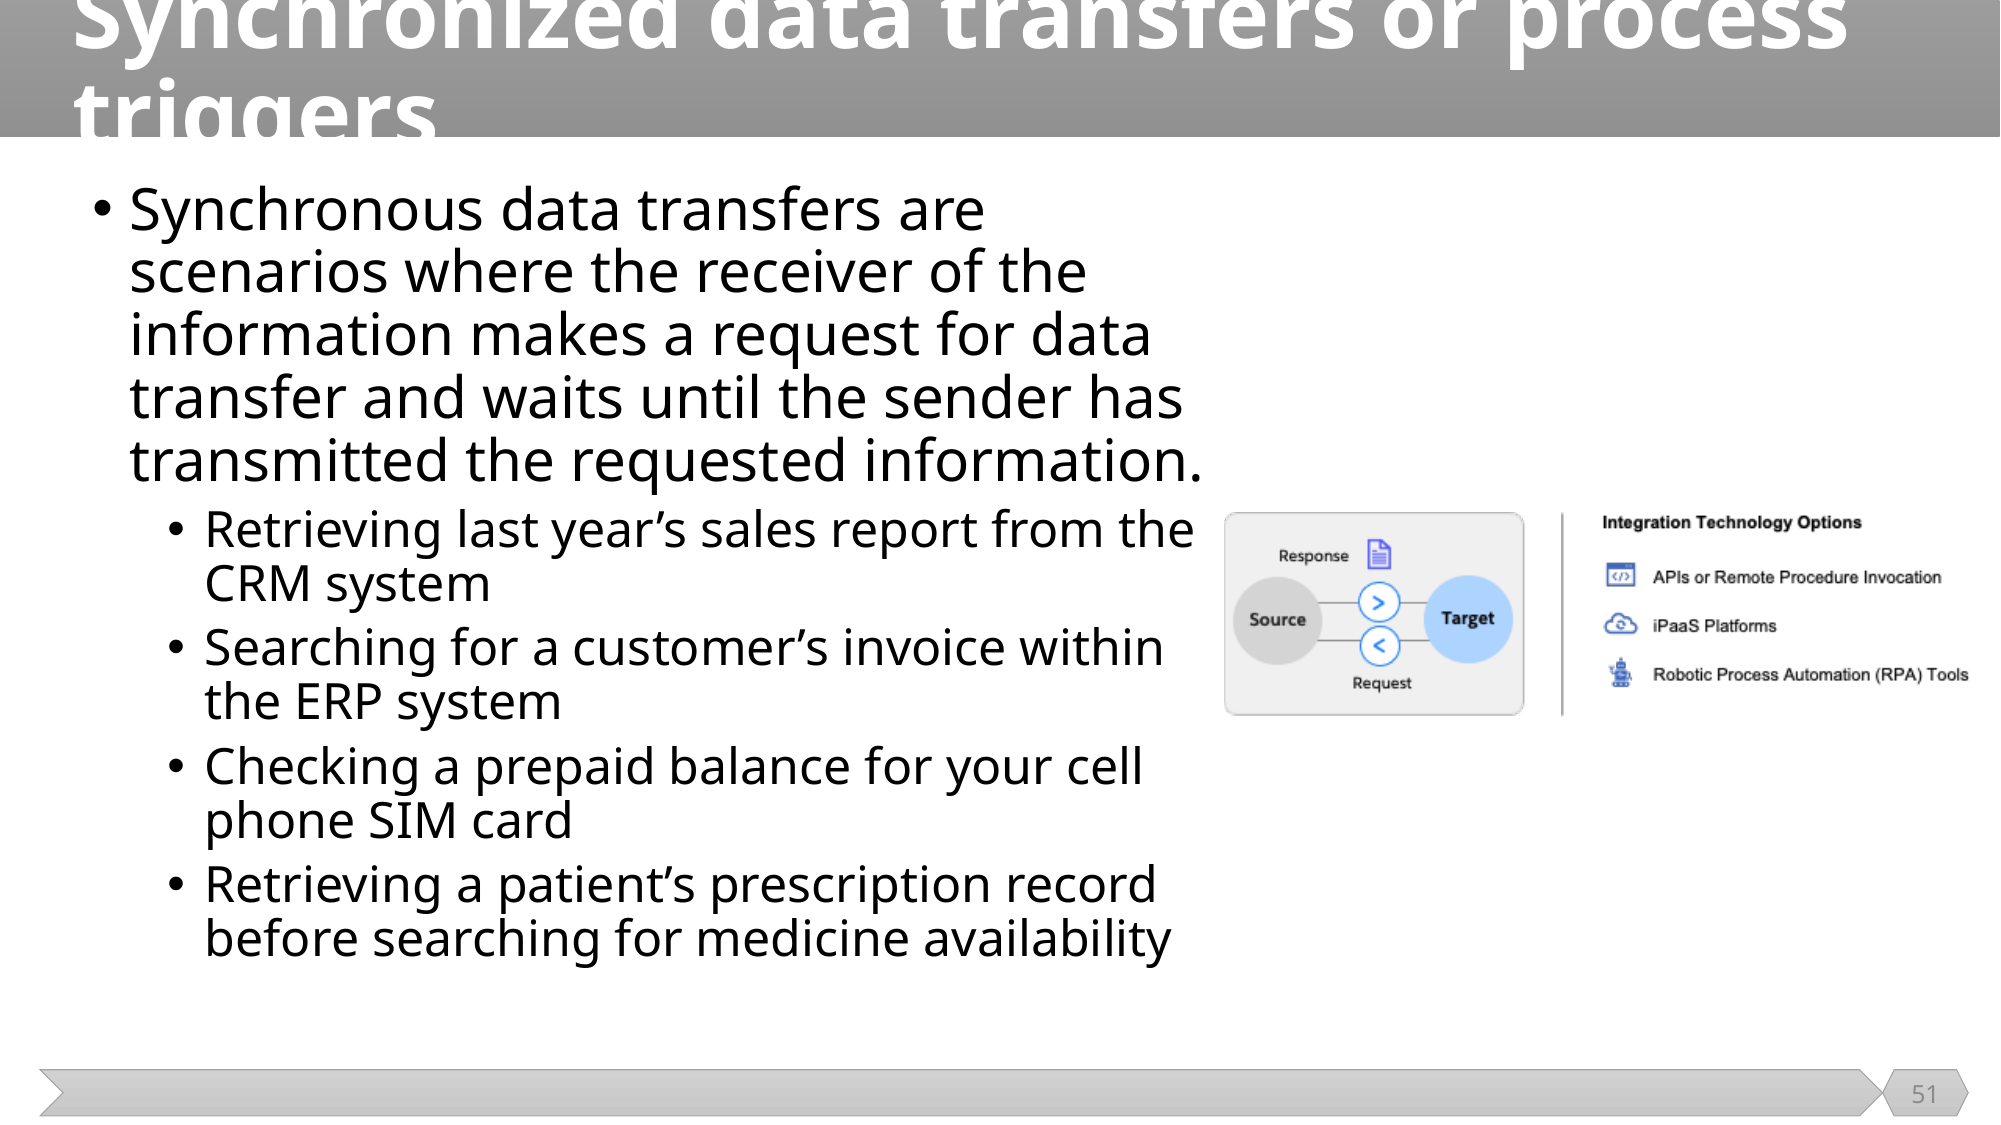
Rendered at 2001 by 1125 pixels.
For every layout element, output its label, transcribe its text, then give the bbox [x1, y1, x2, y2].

slide_number 51 [1882, 1065, 1969, 1125]
picture [1224, 505, 1984, 717]
title Synchronized data transfers or process triggers [56, 0, 1969, 137]
list Synchronous data transfers are scenarios where the receiver of the information makes a request for data transfer and waits until the sender has transmitted the requested information. Retrieving last year’s sales report from the CRM system Searching for a customer’s invoice within the ERP system Checking a prepaid balance for your cell phone SIM card Retrieving a patient’s prescription record before searching for medicine availability [77, 172, 1225, 1014]
